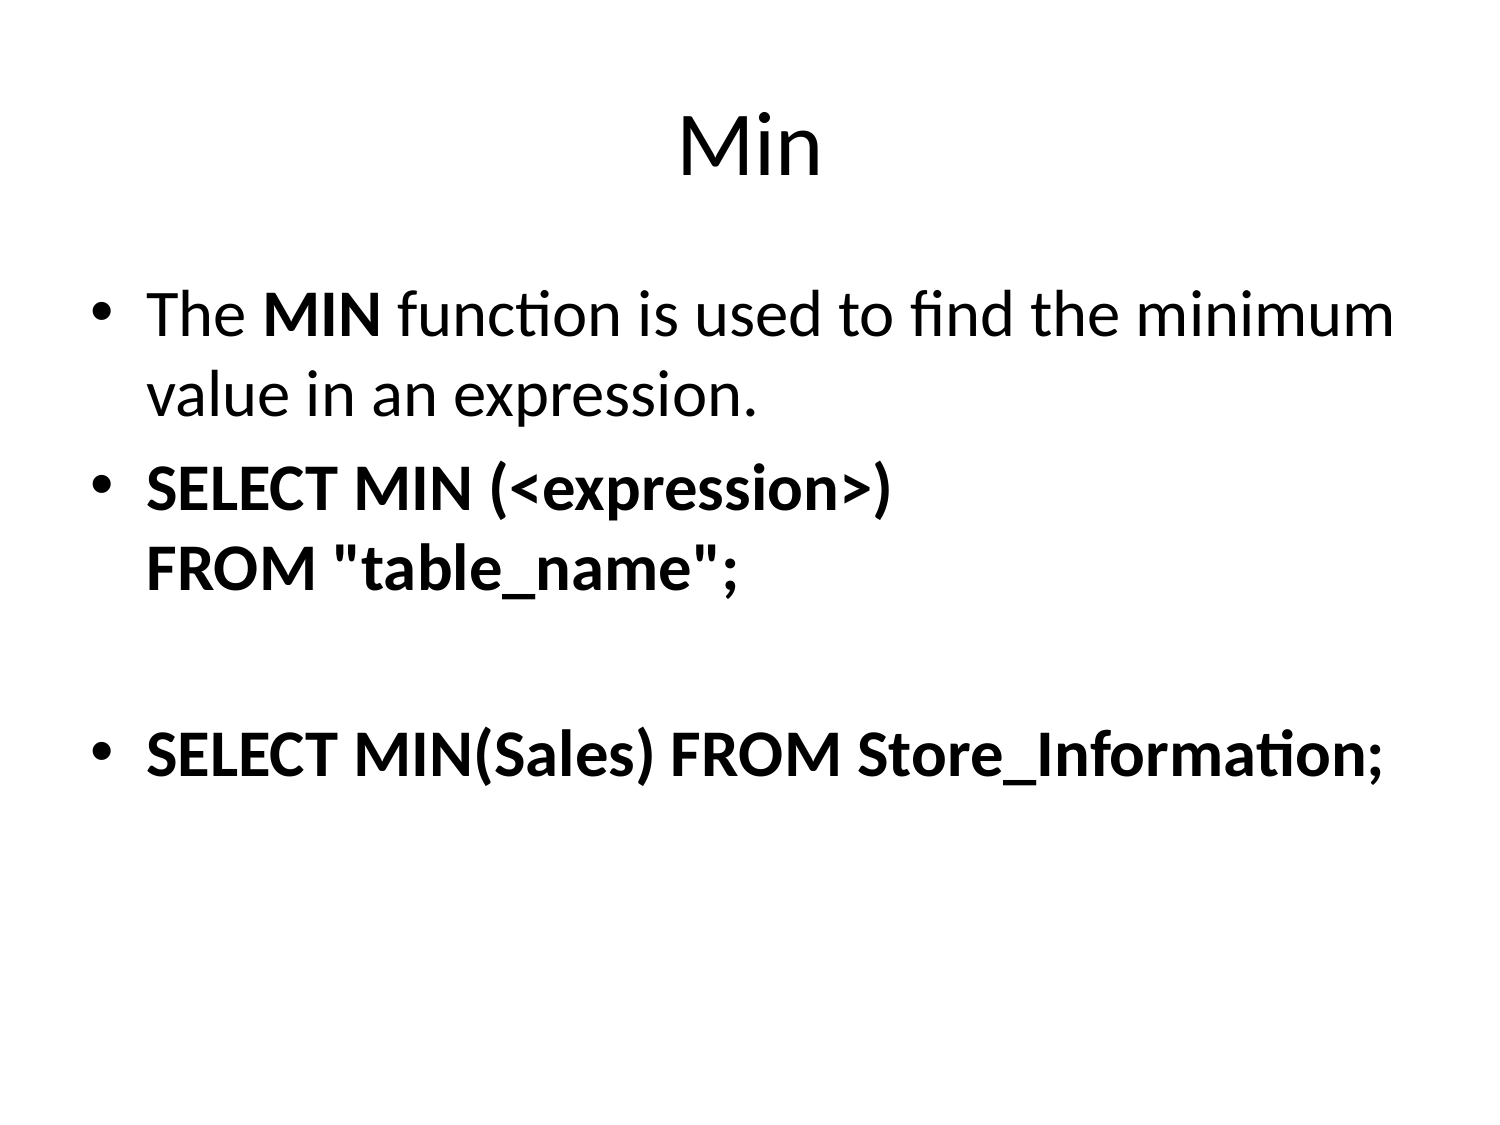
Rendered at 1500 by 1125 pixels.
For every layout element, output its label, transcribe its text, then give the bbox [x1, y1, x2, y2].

title Min [75, 45, 1425, 233]
list The MIN function is used to find the minimum value in an expression. SELECT MIN (<expression>) FROM "table_name"; SELECT MIN(Sales) FROM Store_Information; [75, 262, 1425, 1005]
